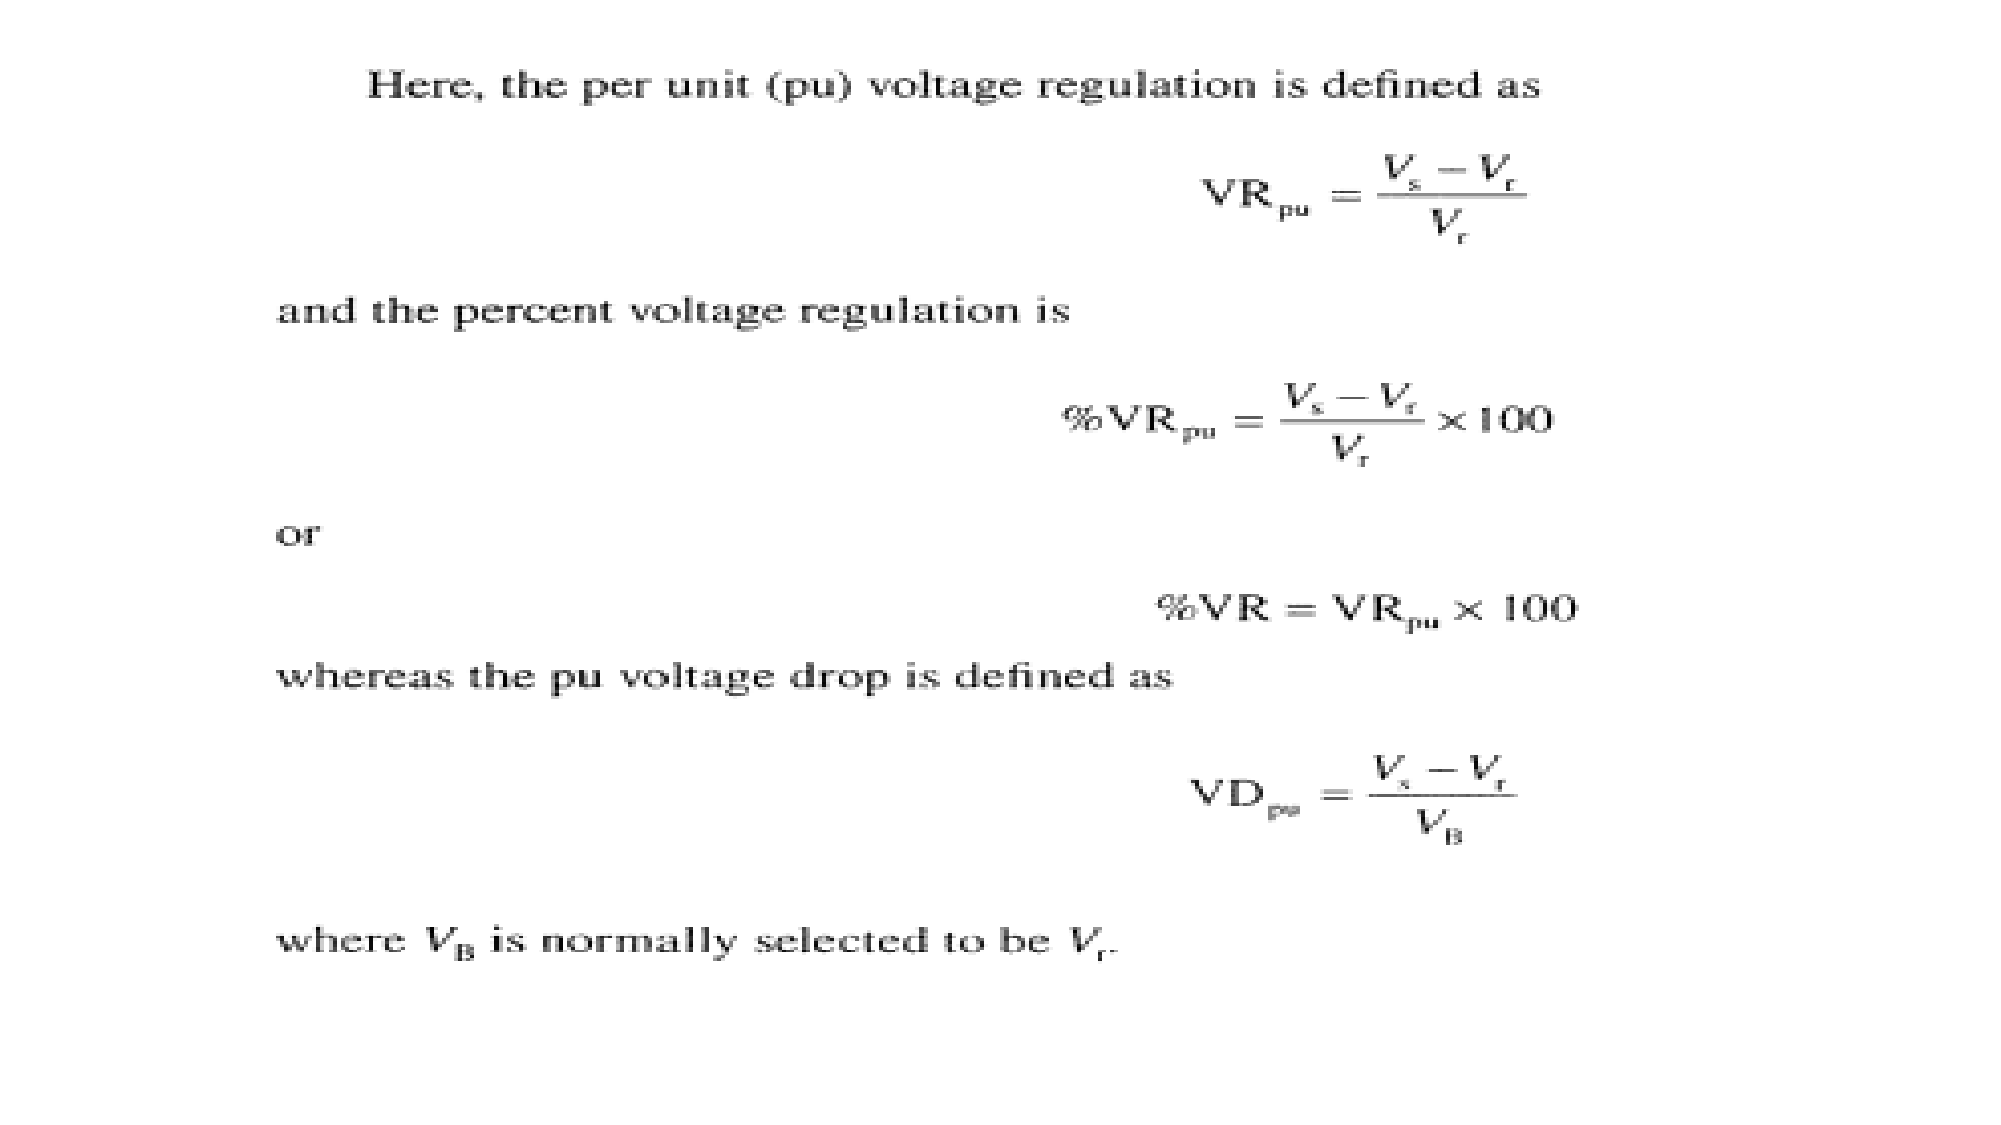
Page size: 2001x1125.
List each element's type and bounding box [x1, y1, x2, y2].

list [155, 67, 1863, 1015]
